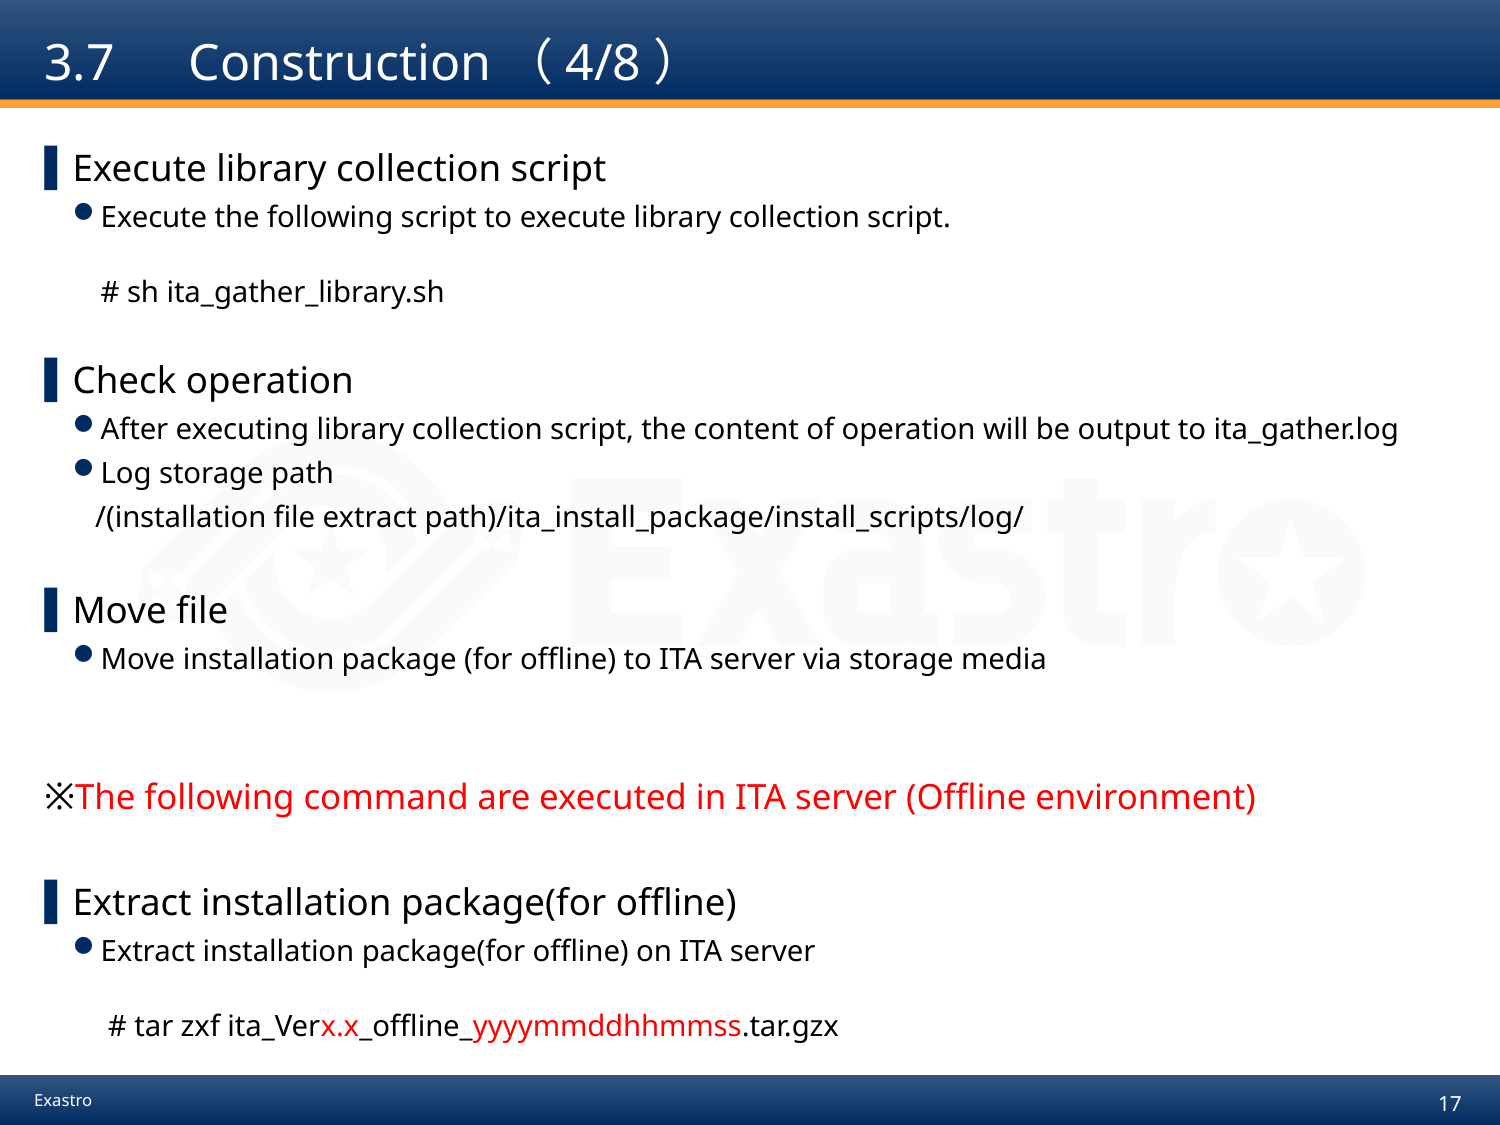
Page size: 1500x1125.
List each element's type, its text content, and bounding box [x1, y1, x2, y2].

picture [0, 0, 1500, 1125]
title 3.7 Construction（4/8） [29, 18, 1471, 96]
list Execute library collection script Execute the following script to execute library collection script. # sh ita_gather_library.sh Check operation After executing library collection script, the content of operation will be output to ita_gather.log Log storage path /(installation file extract path)/ita_install_package/install_scripts/log/ Move file Move installation package (for offline) to ITA server via storage media ※The following command are executed in ITA server (Offline environment) Extract installation package(for offline) Extract installation package(for offline) on ITA server # tar zxf ita_Verx.x_offline_yyyymmddhhmmss.tar.gzx [29, 137, 1500, 1059]
